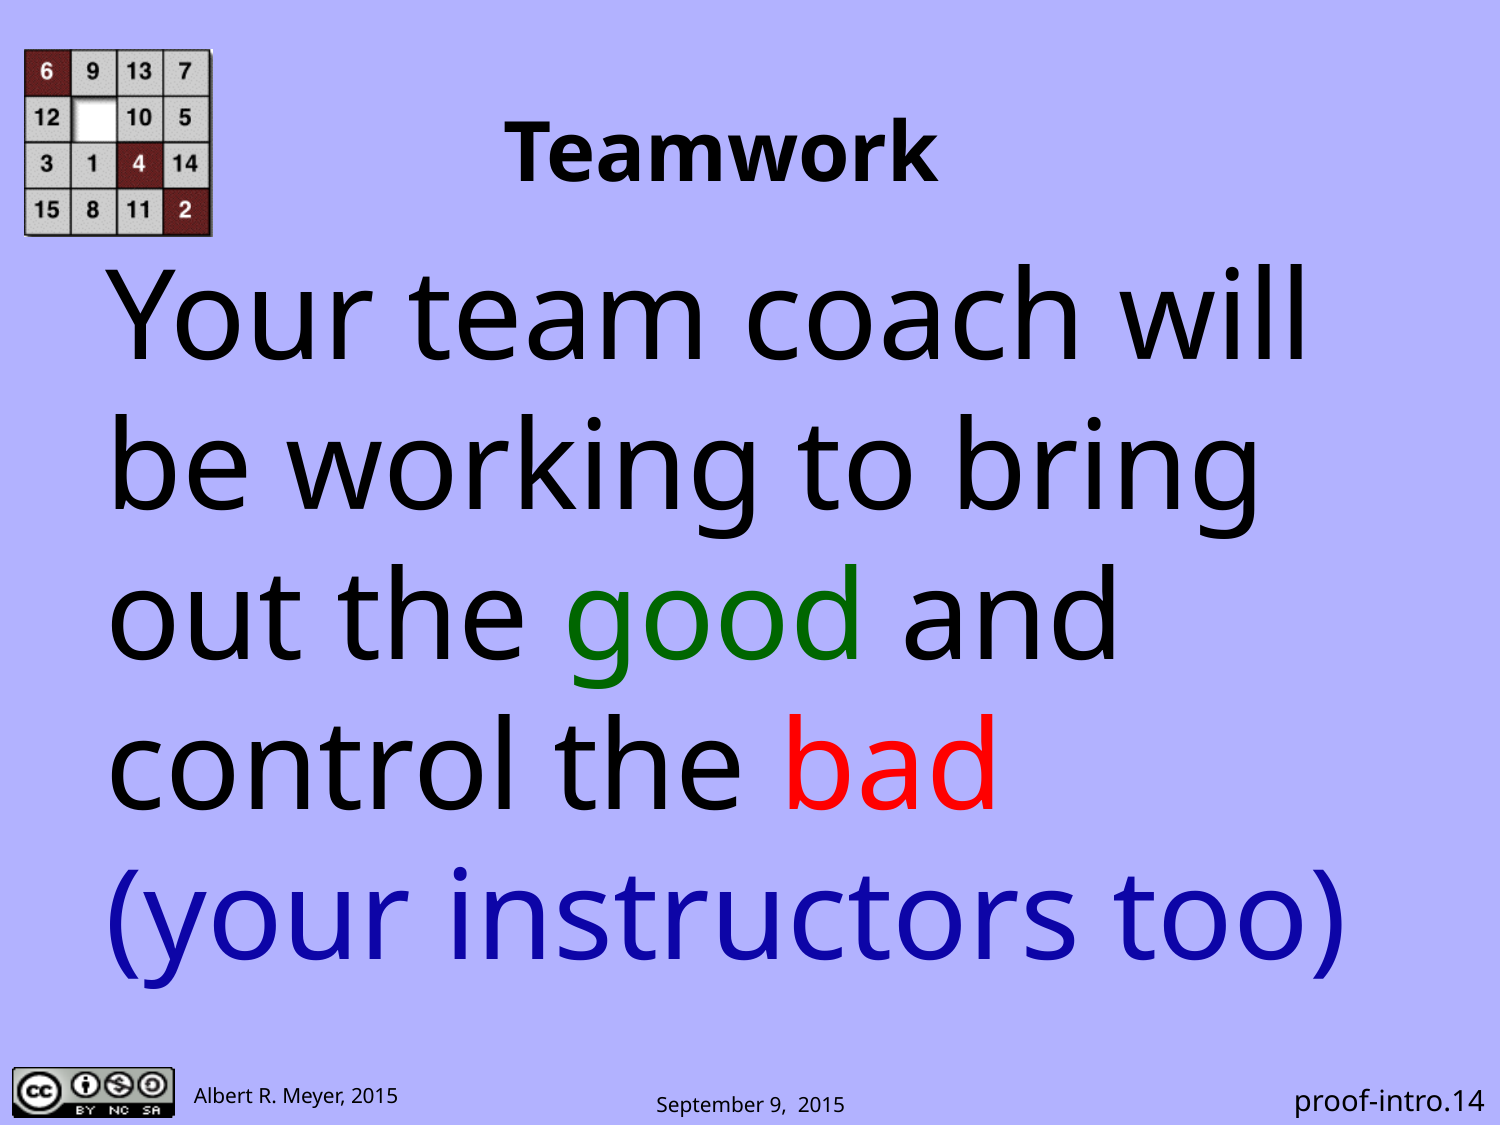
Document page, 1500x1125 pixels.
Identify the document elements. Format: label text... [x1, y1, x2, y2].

picture [24, 49, 213, 237]
slide_number proof-intro.14 [1275, 1074, 1500, 1125]
text_box Your team coach will be working to bring out the good and control the bad (your instructors too) [91, 227, 1413, 992]
title Teamwork [237, 49, 1207, 227]
picture [12, 1067, 175, 1118]
